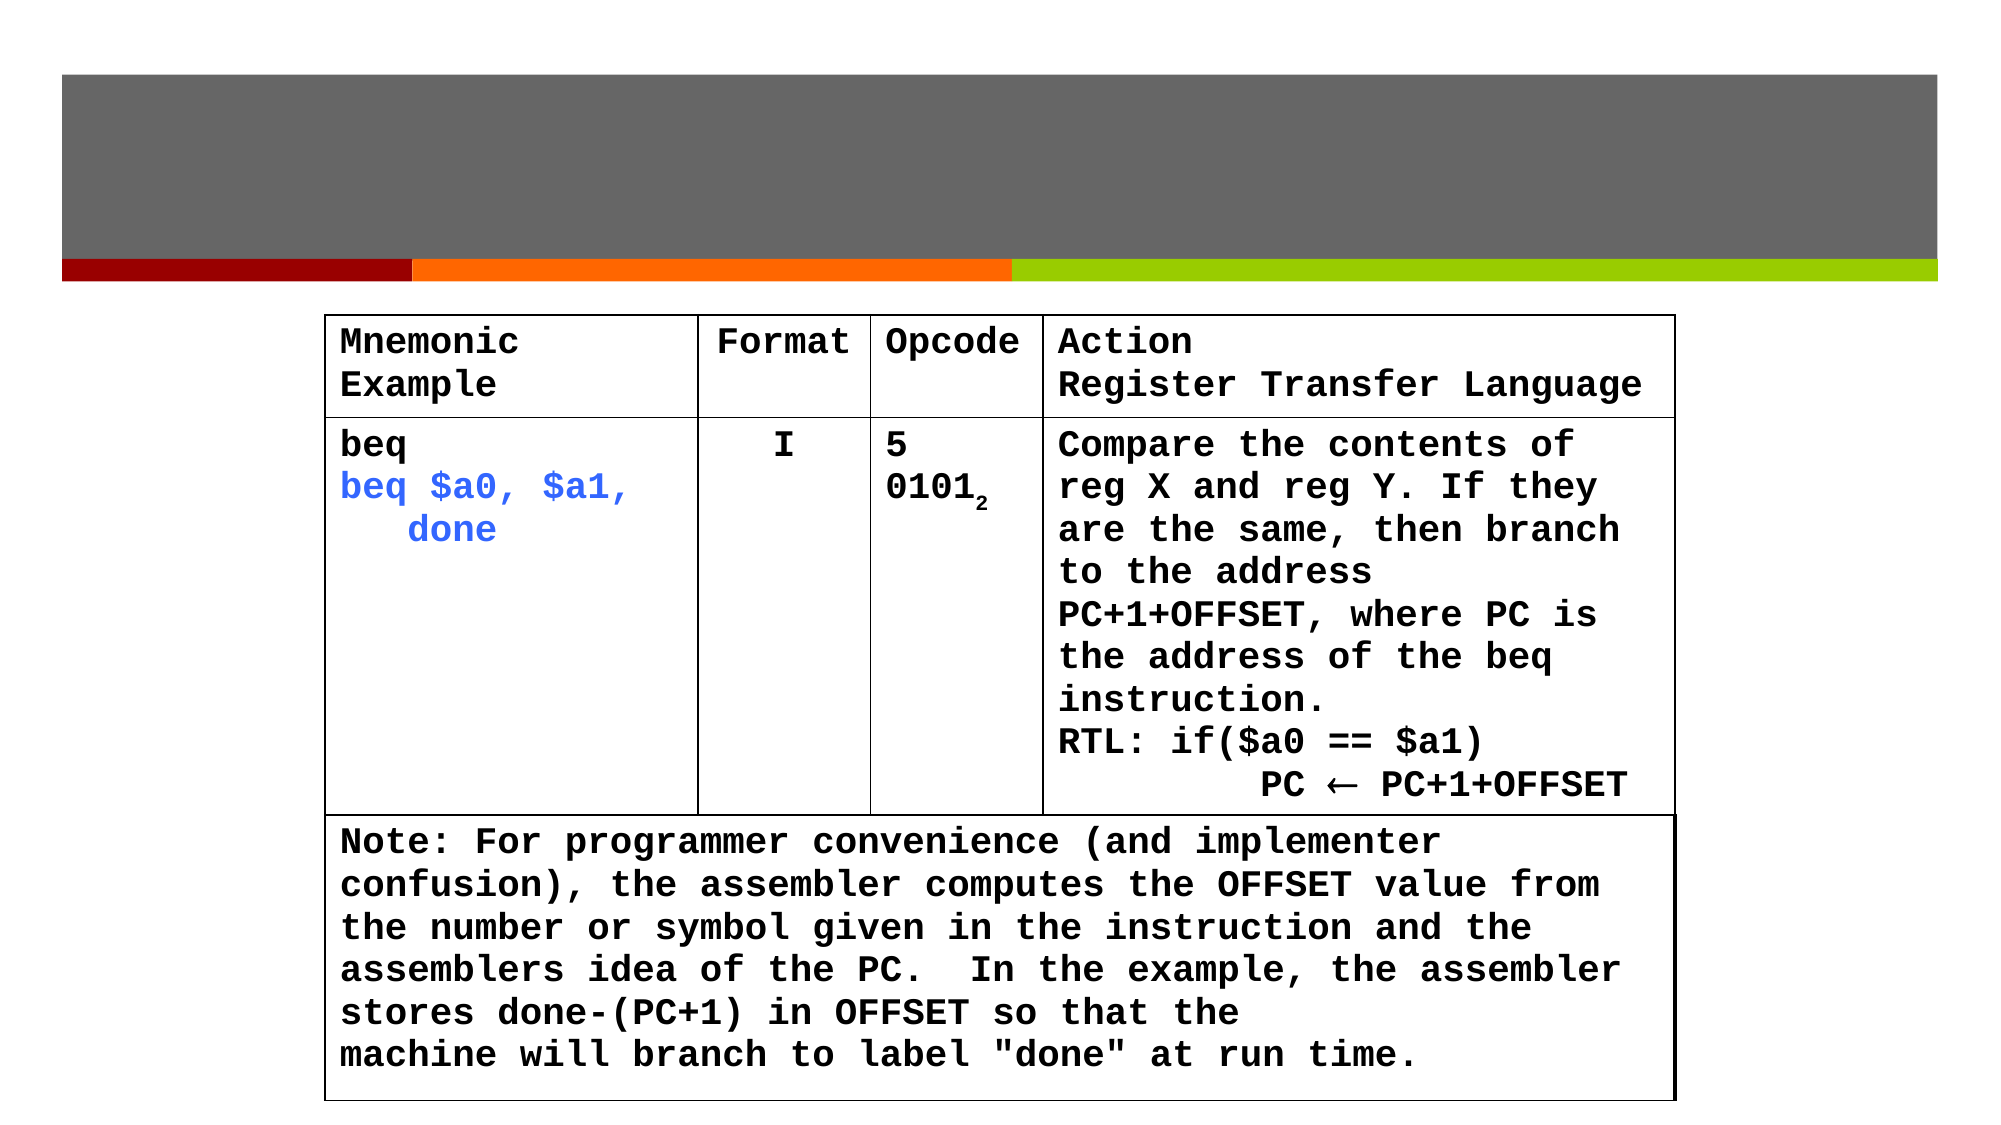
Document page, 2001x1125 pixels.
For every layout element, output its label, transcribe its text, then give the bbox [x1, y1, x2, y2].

table_cell 5 01012 [871, 418, 1042, 814]
table_header Mnemonic Example [326, 316, 697, 417]
table_header Opcode [871, 316, 1042, 417]
table_cell beq beq $a0, $a1, done [326, 418, 697, 814]
table_cell Note: For programmer convenience (and implementer confusion), the assembler computes the OFFSET value from the number or symbol given in the instruction and the assemblers idea of the PC. In the example, the assembler stores done-(PC+1) in OFFSET so that the machine will branch to label "done" at run time. [326, 816, 1673, 1100]
table_cell I [699, 418, 870, 814]
table_header Action Register Transfer Language [1044, 316, 1674, 417]
table_header Format [699, 316, 870, 417]
table_cell Compare the contents of reg X and reg Y. If they are the same, then branch to the address PC+1+OFFSET, where PC is the address of the beq instruction. RTL: if($a0 == $a1) PC  PC+1+OFFSET [1044, 418, 1674, 814]
